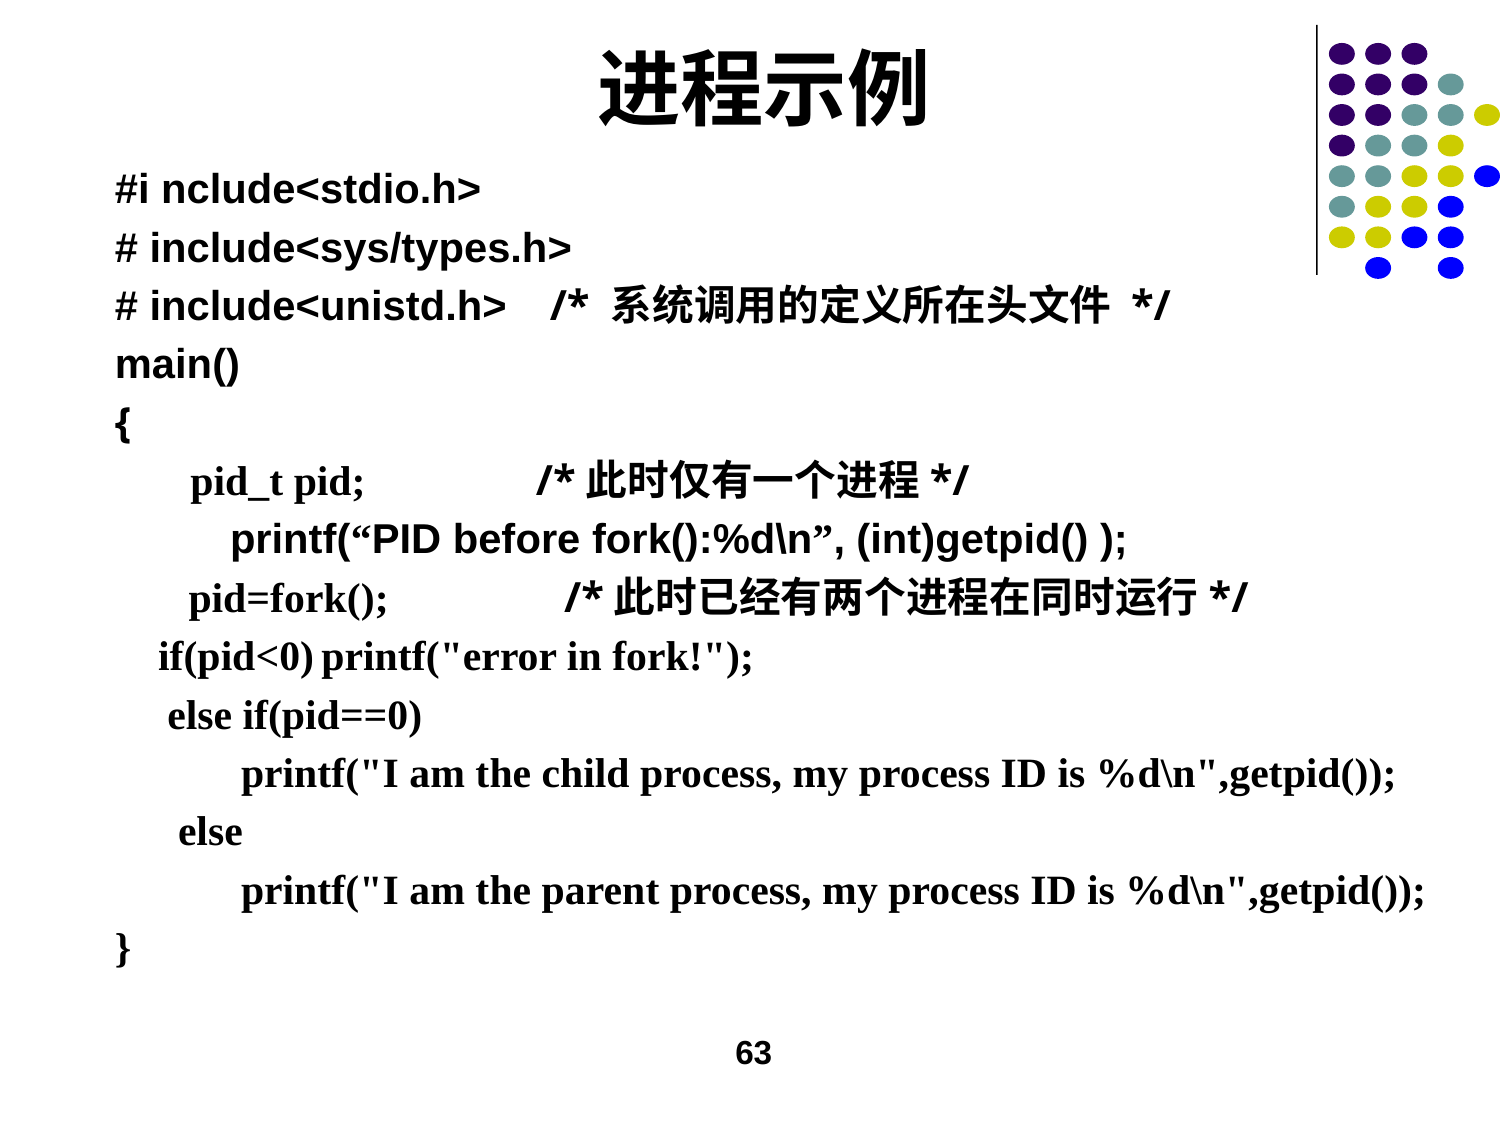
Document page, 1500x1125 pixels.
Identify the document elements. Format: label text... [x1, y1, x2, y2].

text_box 进程示例 [70, 28, 1458, 144]
slide_number 63 [578, 1023, 930, 1099]
text_box #i nclude<stdio.h> # include<sys/types.h> # include<unistd.h> /* 系统调用的定义所在头文件 */ main() { pid_t pid; /*此时仅有一个进程*/ printf(“PID before fork():%d\n”, (int)getpid() ); pid=fork(); /*此时已经有两个进程在同时运行*/ if(pid<0) printf("error in fork!"); else if(pid==0) printf("I am the child process, my process ID is %d\n",getpid()); else printf("I am the parent process, my process ID is %d\n",getpid()); } [100, 154, 1465, 1047]
